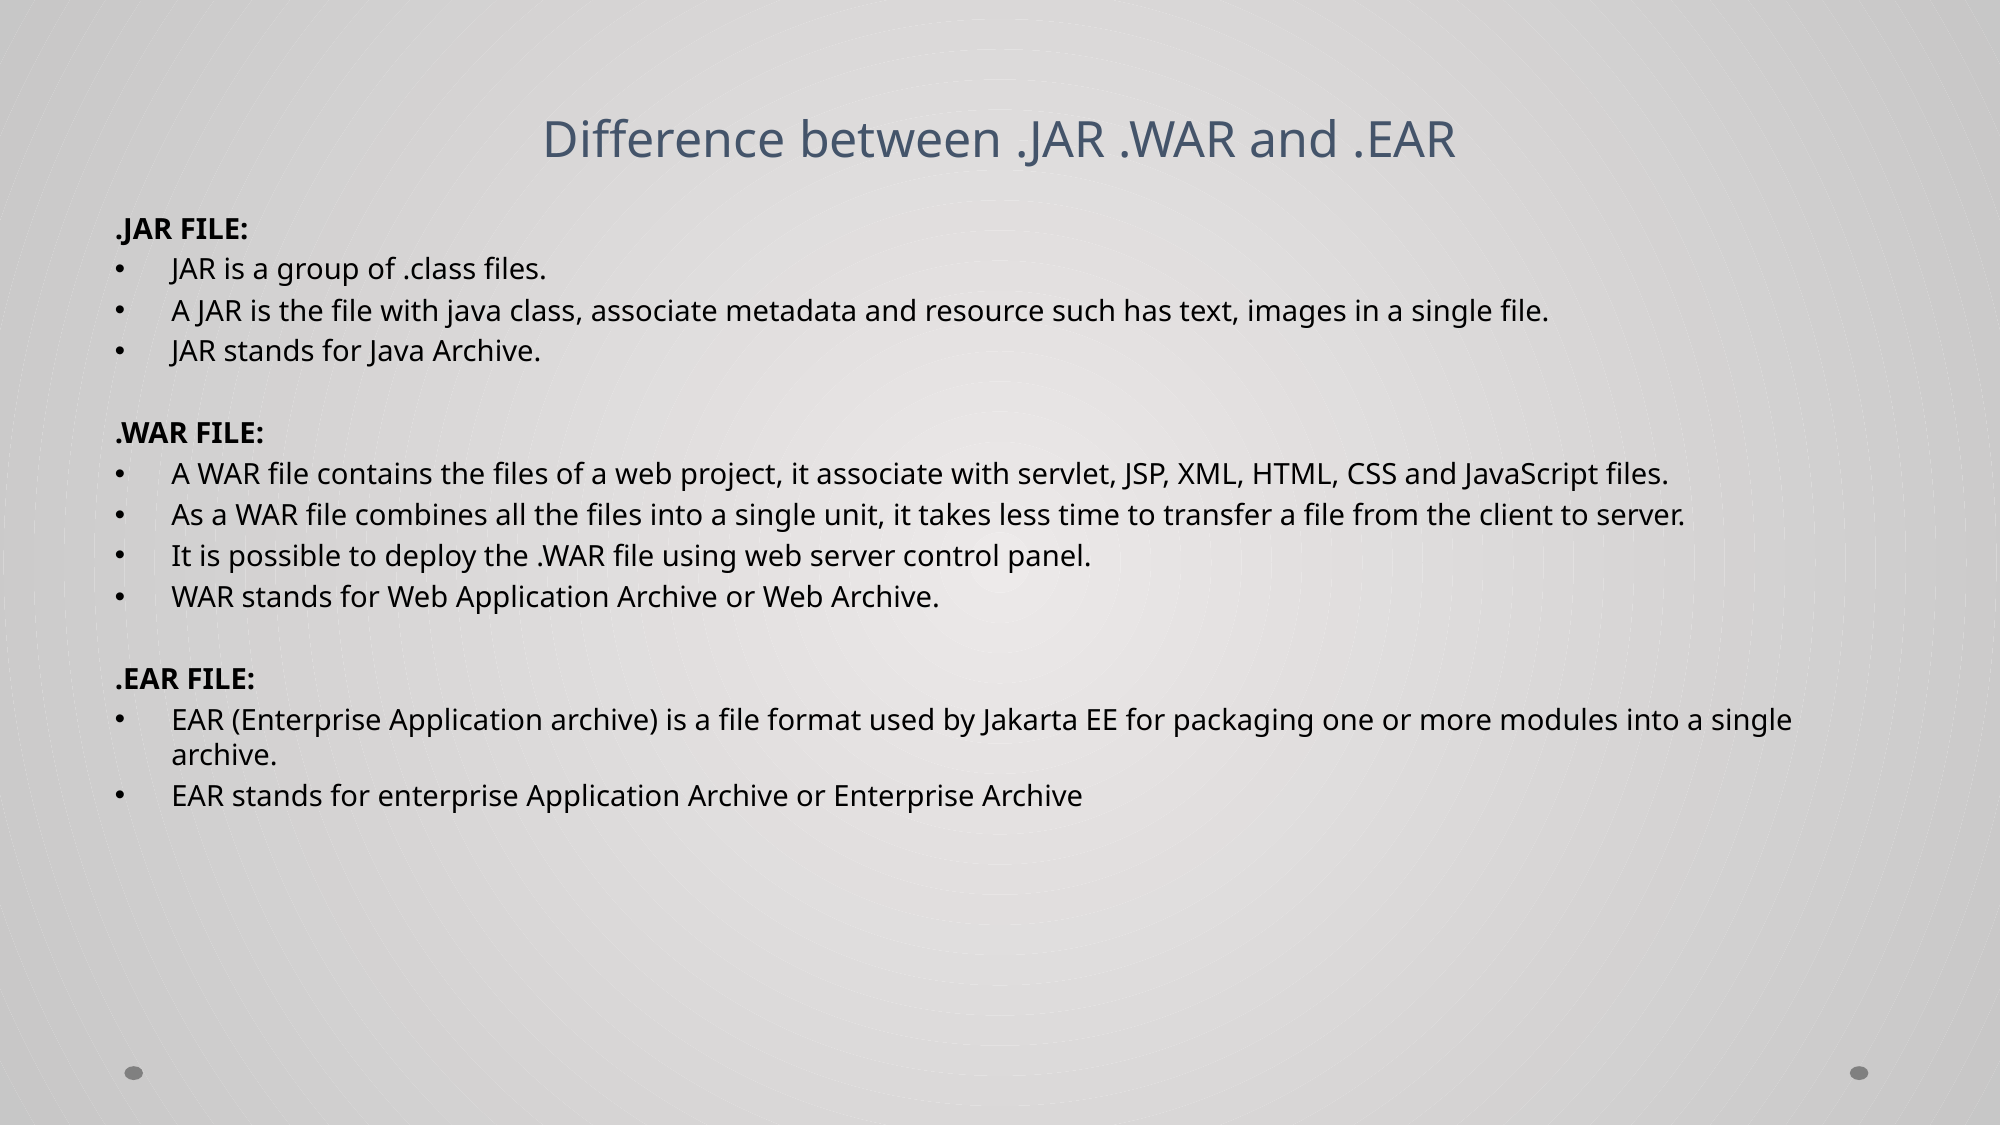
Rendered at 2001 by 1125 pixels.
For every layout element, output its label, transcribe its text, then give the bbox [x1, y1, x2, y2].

list .JAR FILE: JAR is a group of .class files. A JAR is the file with java class, associate metadata and resource such has text, images in a single file. JAR stands for Java Archive. .WAR FILE: A WAR file contains the files of a web project, it associate with servlet, JSP, XML, HTML, CSS and JavaScript files. As a WAR file combines all the files into a single unit, it takes less time to transfer a file from the client to server. It is possible to deploy the .WAR file using web server control panel. WAR stands for Web Application Archive or Web Archive. .EAR FILE: EAR (Enterprise Application archive) is a file format used by Jakarta EE for packaging one or more modules into a single archive. EAR stands for enterprise Application Archive or Enterprise Archive [99, 202, 1900, 1005]
title Difference between .JAR .WAR and .EAR [99, 0, 1900, 175]
